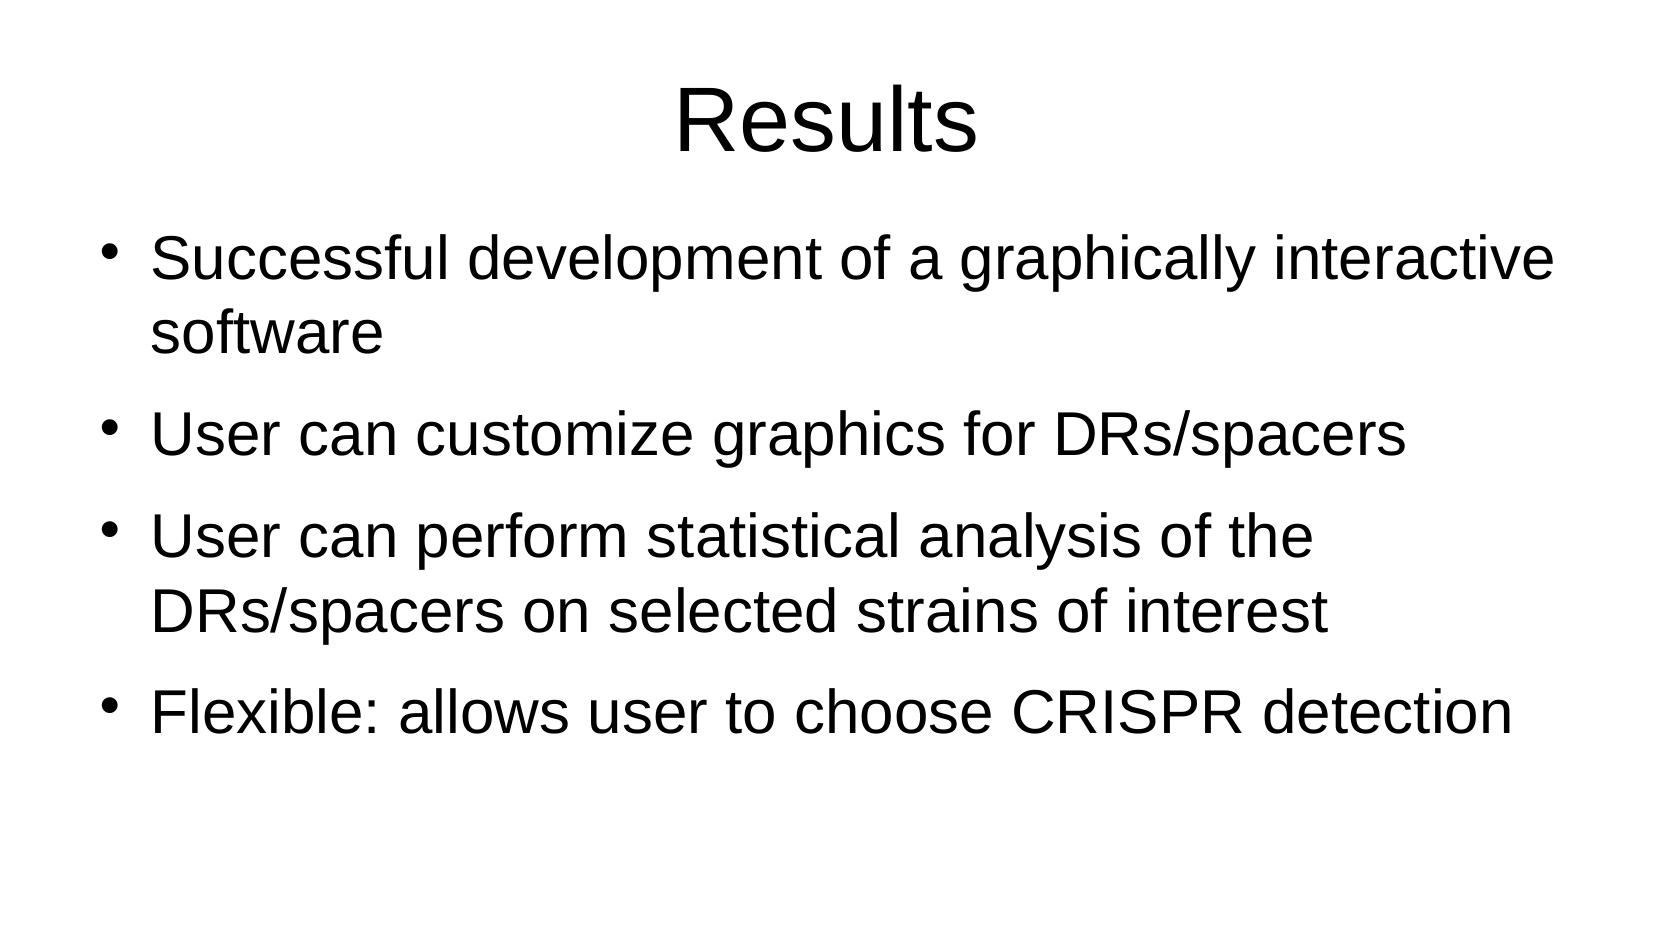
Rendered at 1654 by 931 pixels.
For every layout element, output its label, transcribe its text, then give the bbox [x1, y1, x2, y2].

list Successful development of a graphically interactive software User can customize graphics for DRs/spacers User can perform statistical analysis of the DRs/spacers on selected strains of interest Flexible: allows user to choose CRISPR detection [82, 217, 1571, 757]
title Results [82, 37, 1571, 193]
